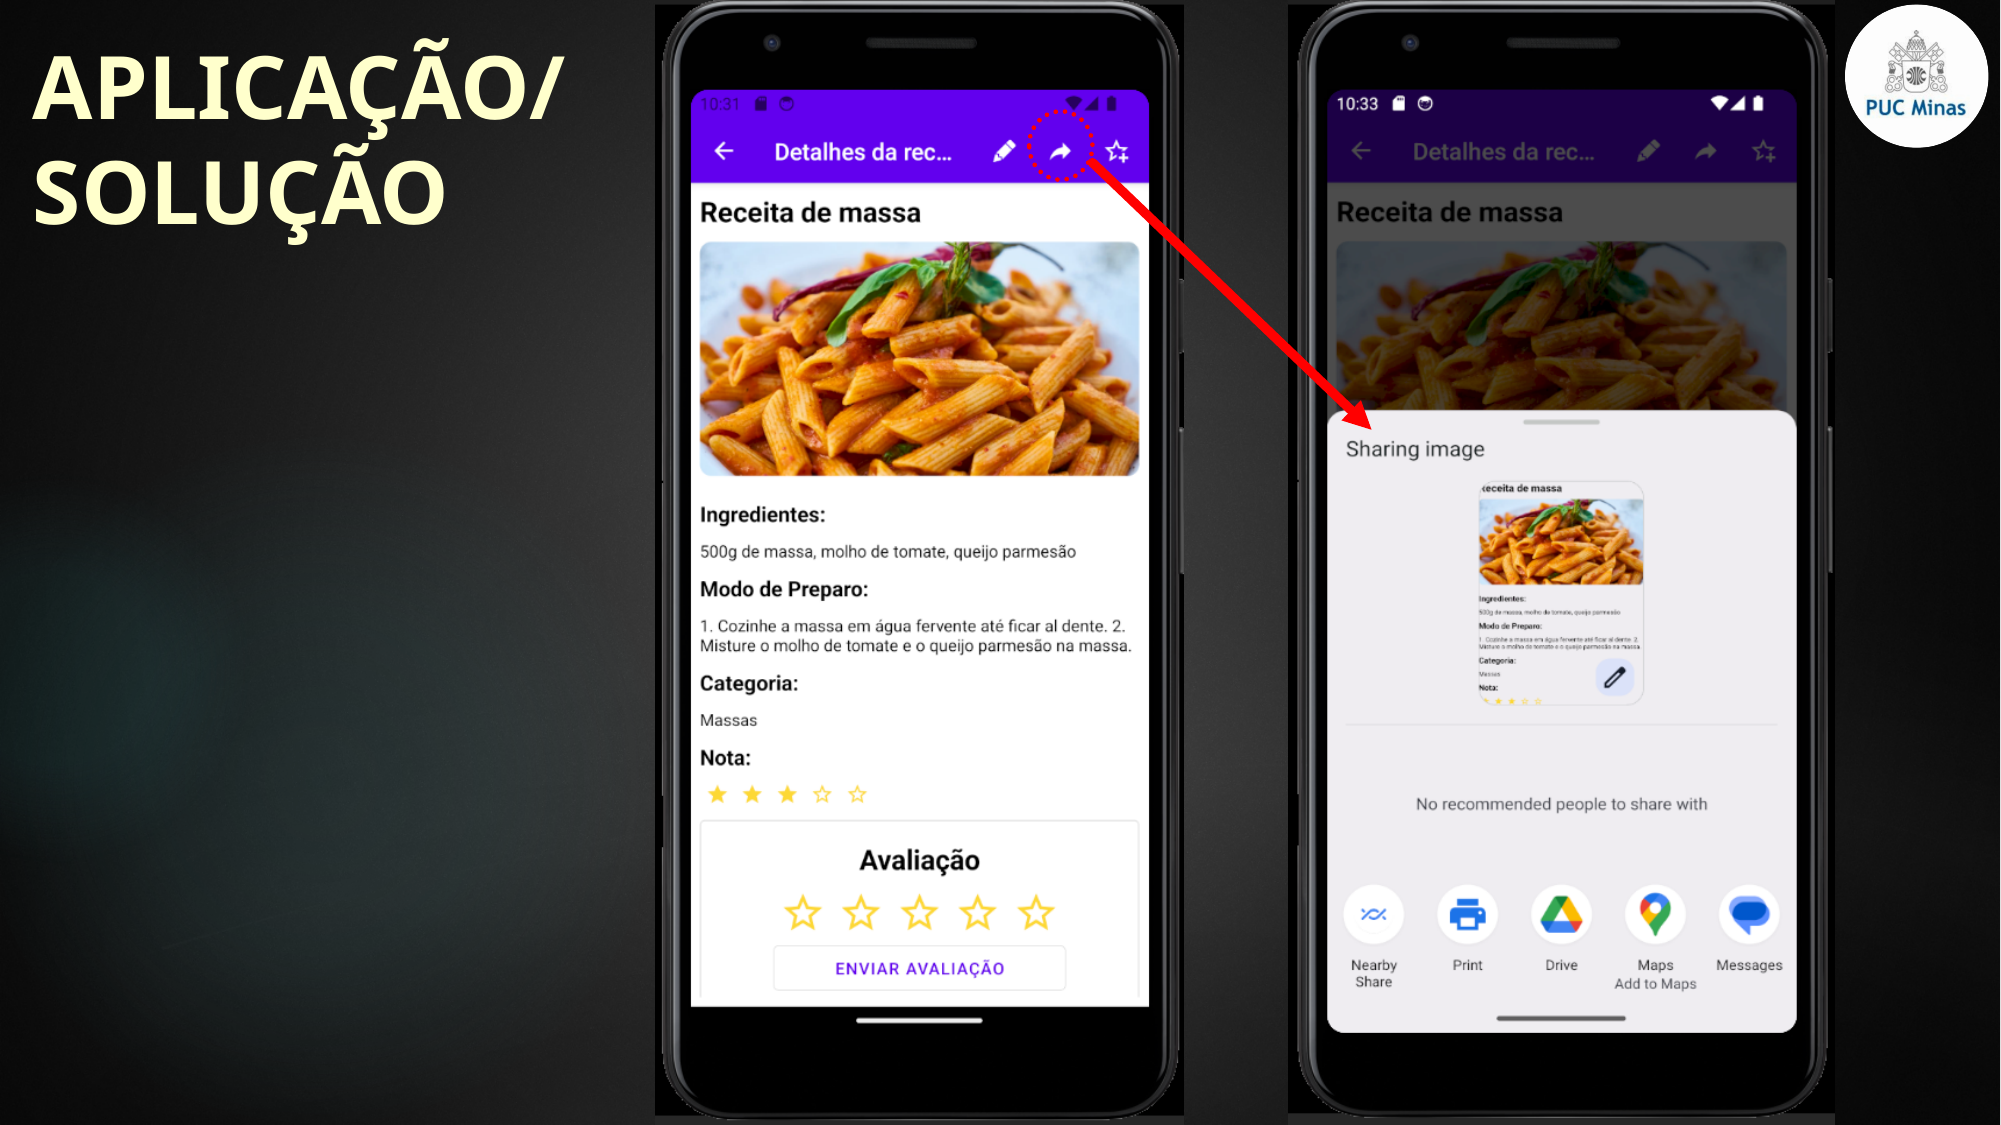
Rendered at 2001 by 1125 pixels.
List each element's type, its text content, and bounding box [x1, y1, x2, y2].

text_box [1092, 162, 1372, 431]
picture [0, 0, 1184, 1125]
title APLICAÇÃO/SOLUÇÃO [17, 24, 618, 254]
picture [1287, 0, 2000, 1125]
